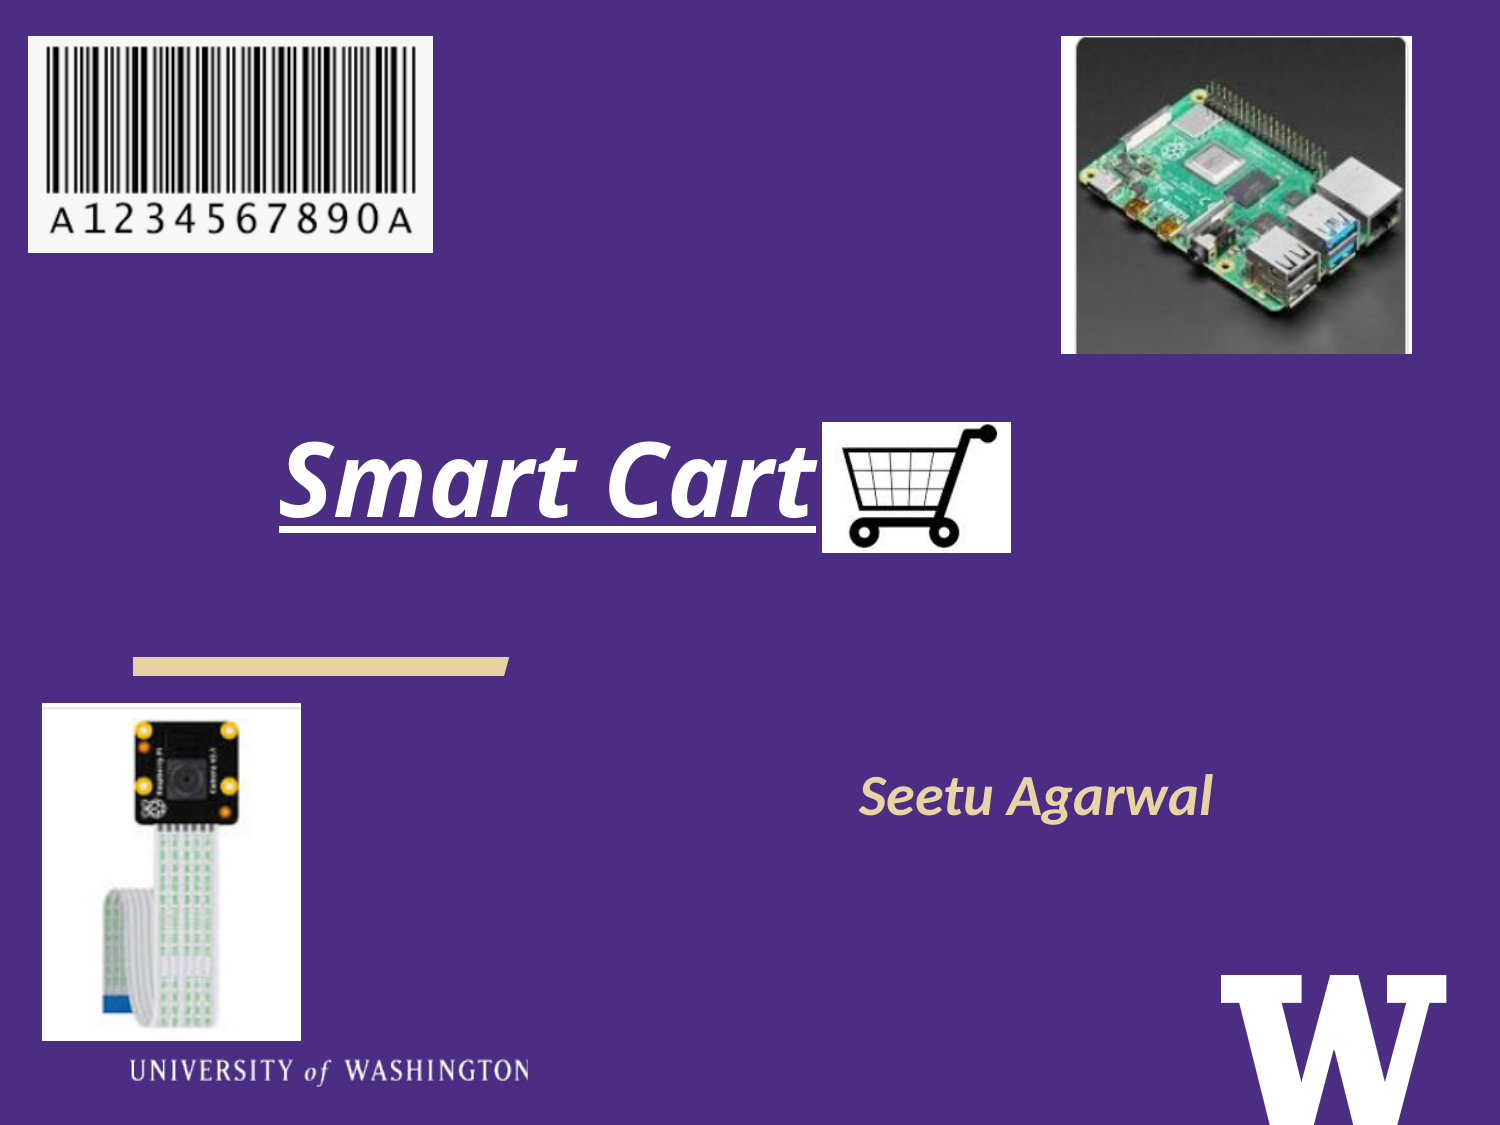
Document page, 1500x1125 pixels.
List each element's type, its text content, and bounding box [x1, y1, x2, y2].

picture [42, 702, 301, 1041]
picture [133, 657, 509, 676]
picture [28, 35, 433, 254]
text_box Seetu Agarwal [844, 750, 1458, 835]
picture [822, 422, 1012, 553]
picture [1221, 975, 1447, 1125]
text_box Smart Cart [263, 297, 1382, 546]
picture [1060, 36, 1412, 354]
